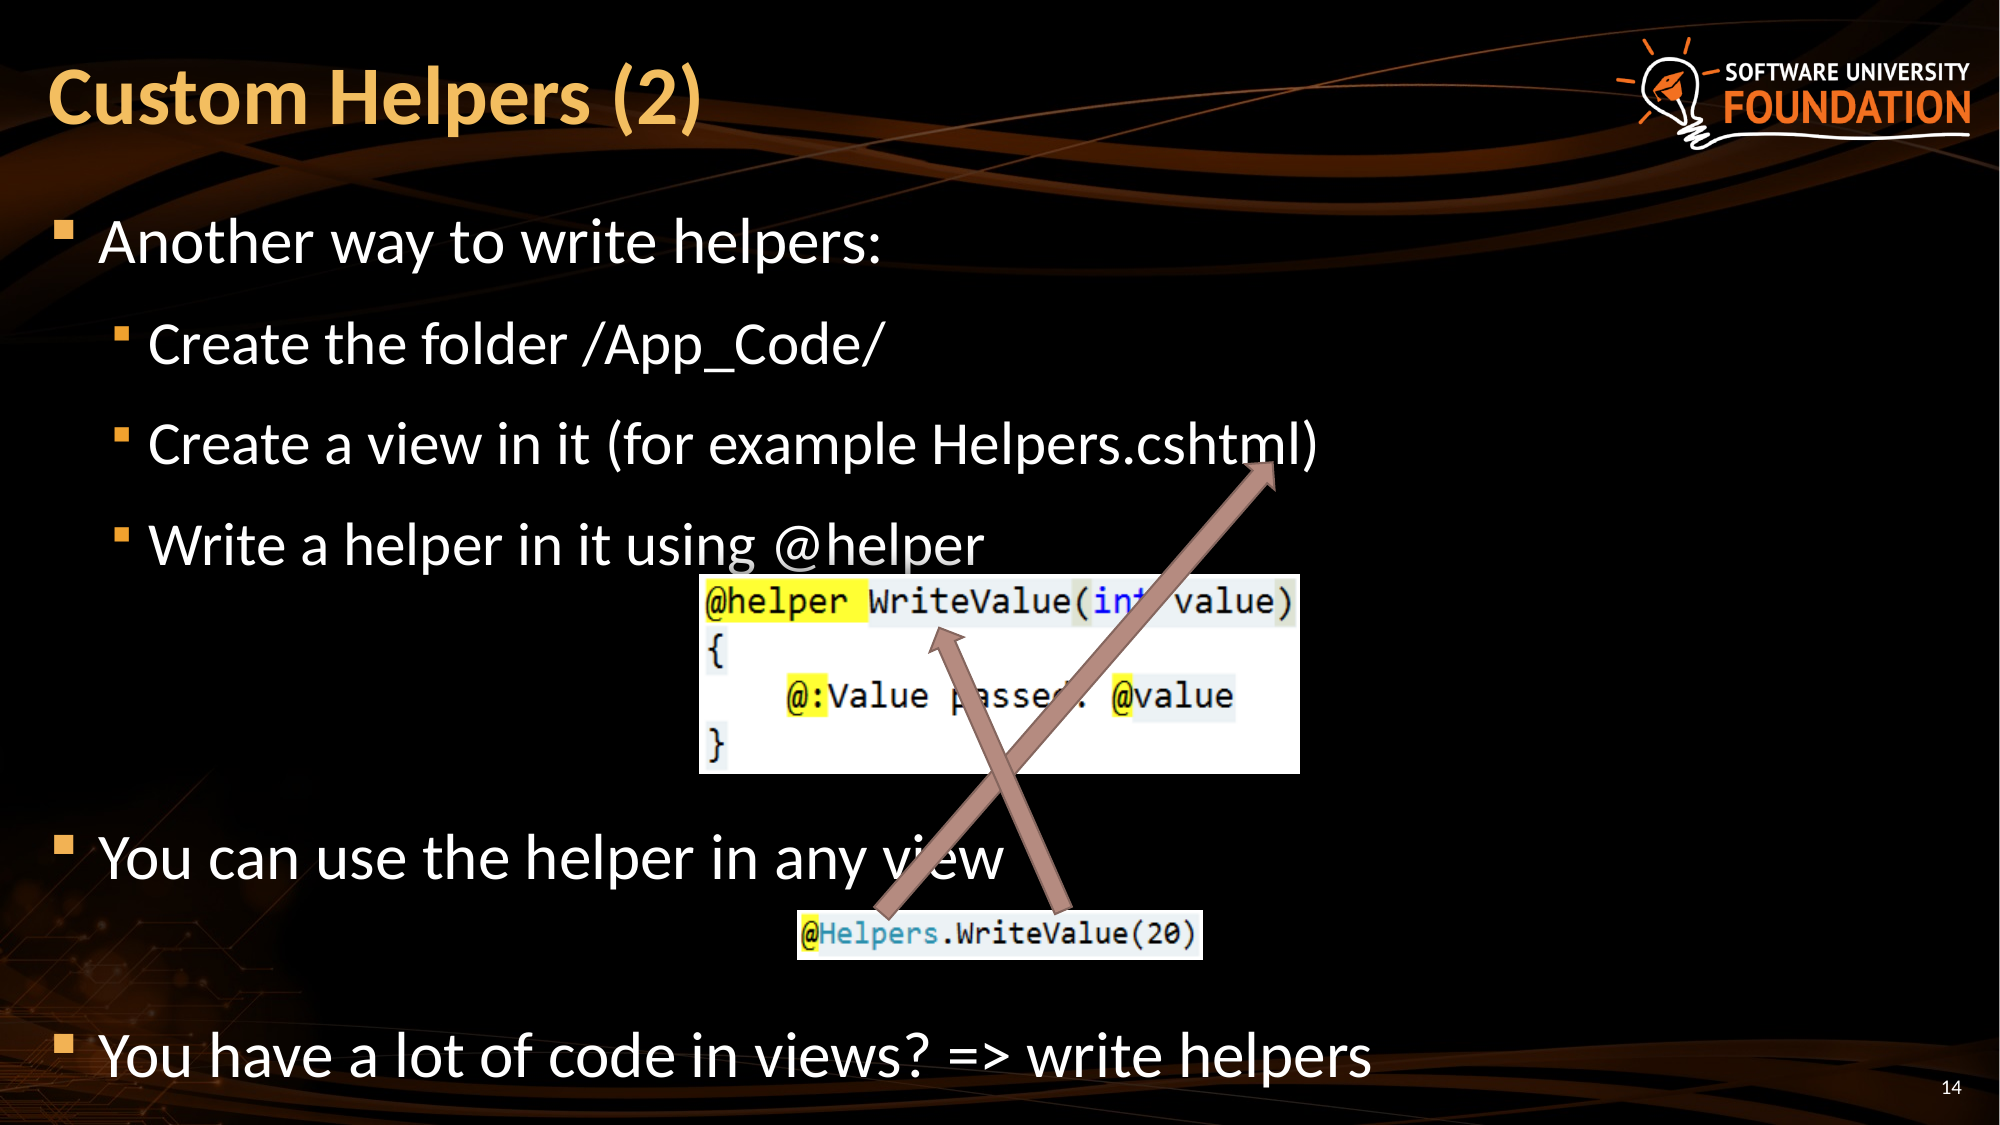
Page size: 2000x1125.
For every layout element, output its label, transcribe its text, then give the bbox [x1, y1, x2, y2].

text_box [992, 774, 1074, 910]
title Custom Helpers (2) [30, 6, 1602, 189]
list Another way to write helpers: Create the folder /App_Code/ Create a view in it (for example Helpers.cshtml) Write a helper in it using @helper You can use the helper in any view You have a lot of code in views? => write helpers [31, 188, 1968, 1103]
text_box [872, 774, 1000, 910]
picture [0, 0, 2000, 1125]
text_box [1161, 461, 1276, 574]
